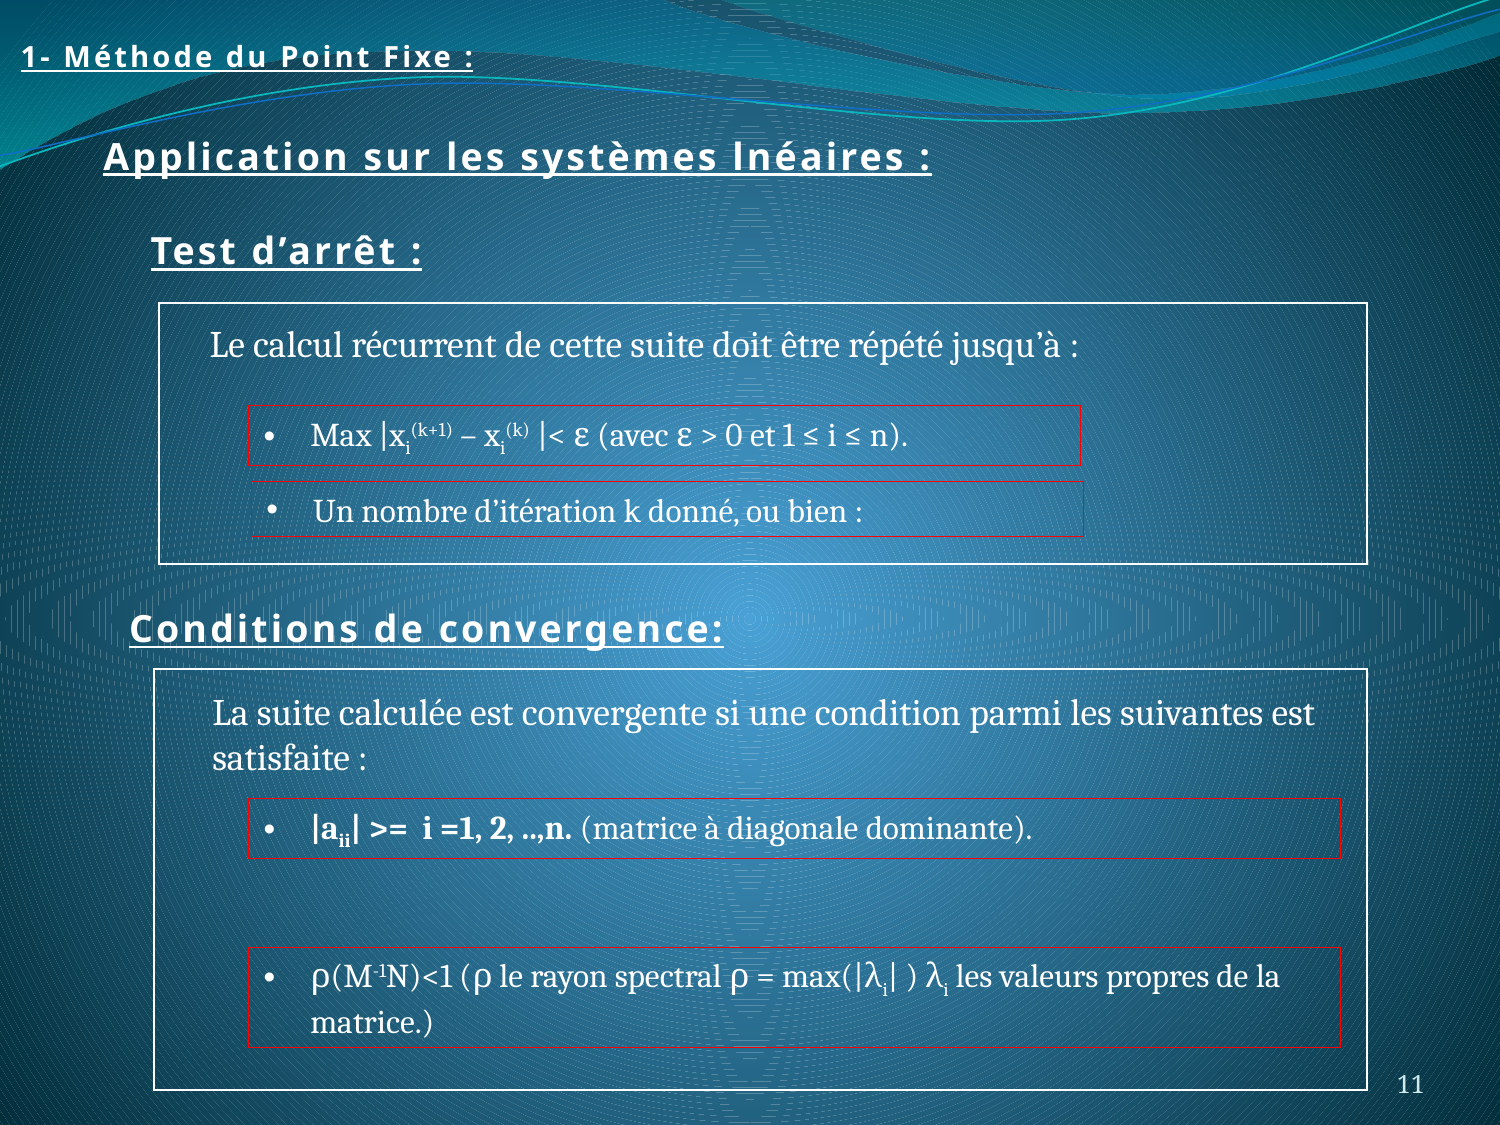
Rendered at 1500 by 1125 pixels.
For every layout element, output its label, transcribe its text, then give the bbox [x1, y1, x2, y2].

text_box 1- Méthode du Point Fixe : [5, 30, 558, 81]
text_box Application sur les systèmes lnéaires : [88, 125, 975, 186]
text_box 11 [1299, 1042, 1425, 1103]
text_box Test d’arrêt : [135, 219, 477, 280]
text_box Conditions de convergence: [114, 597, 753, 658]
text_box [157, 301, 1369, 566]
text_box [152, 667, 1369, 1092]
